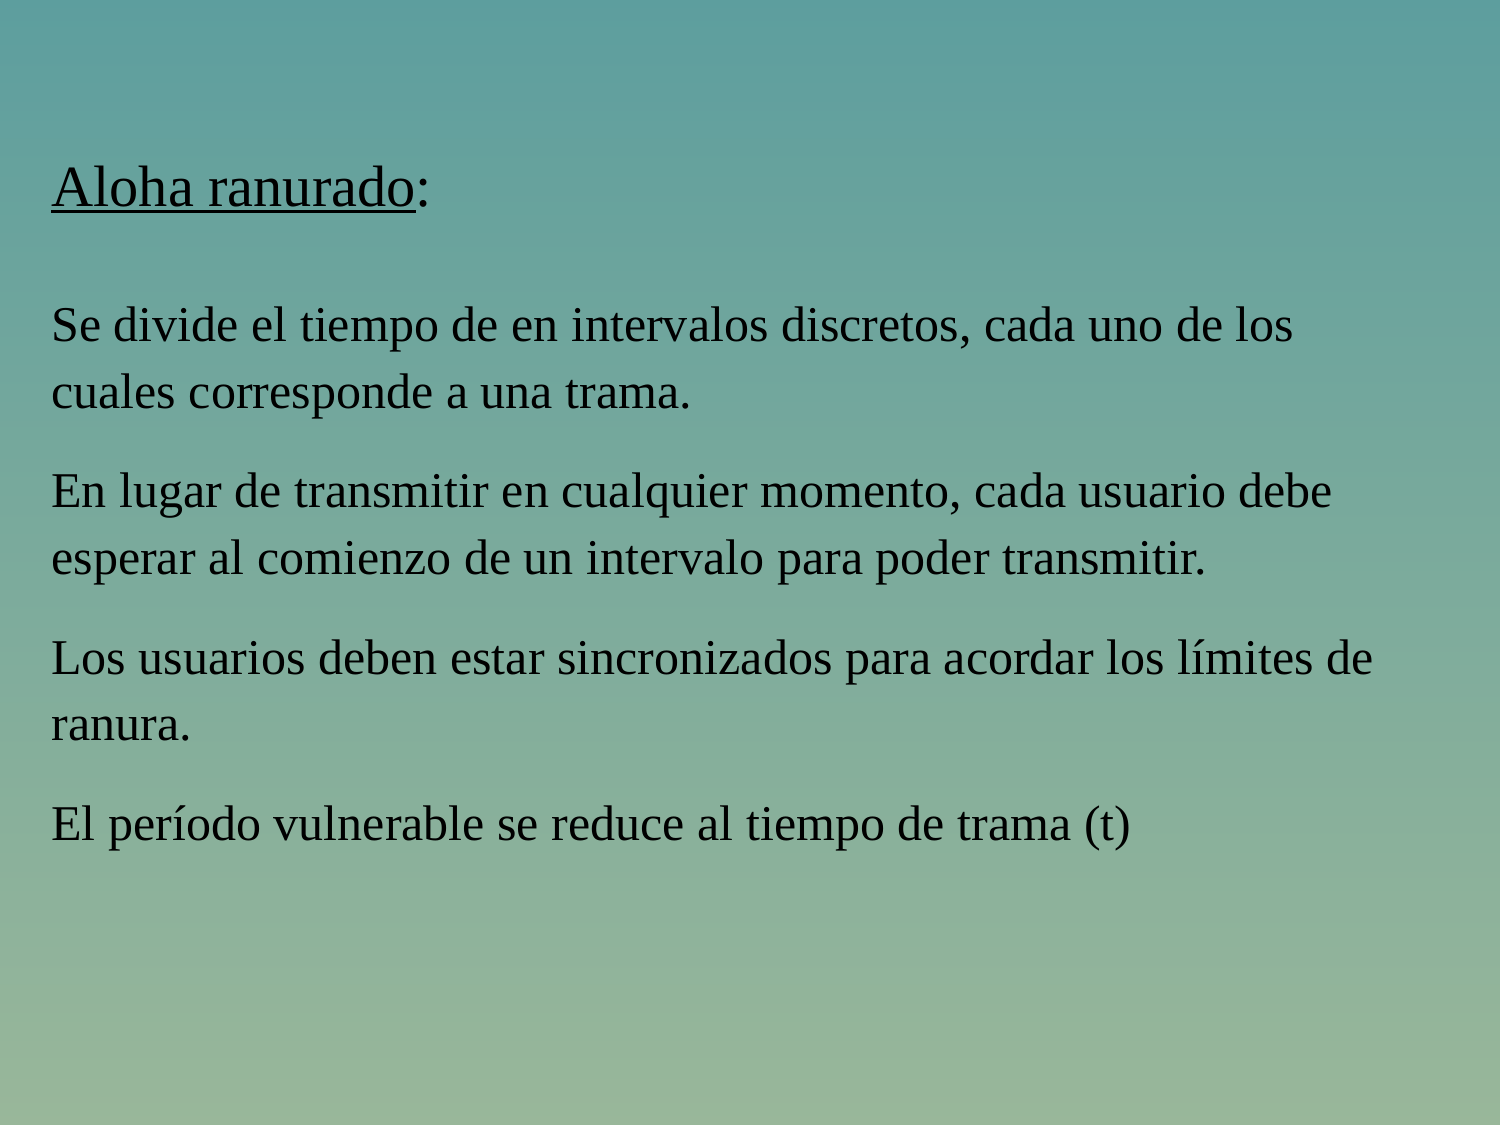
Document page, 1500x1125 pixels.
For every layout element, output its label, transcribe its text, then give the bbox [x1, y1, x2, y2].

list Aloha ranurado: Se divide el tiempo de en intervalos discretos, cada uno de los cuales corresponde a una trama. En lugar de transmitir en cualquier momento, cada usuario debe esperar al comienzo de un intervalo para poder transmitir. Los usuarios deben estar sincronizados para acordar los límites de ranura. El período vulnerable se reduce al tiempo de trama (t) [35, 148, 1427, 1025]
